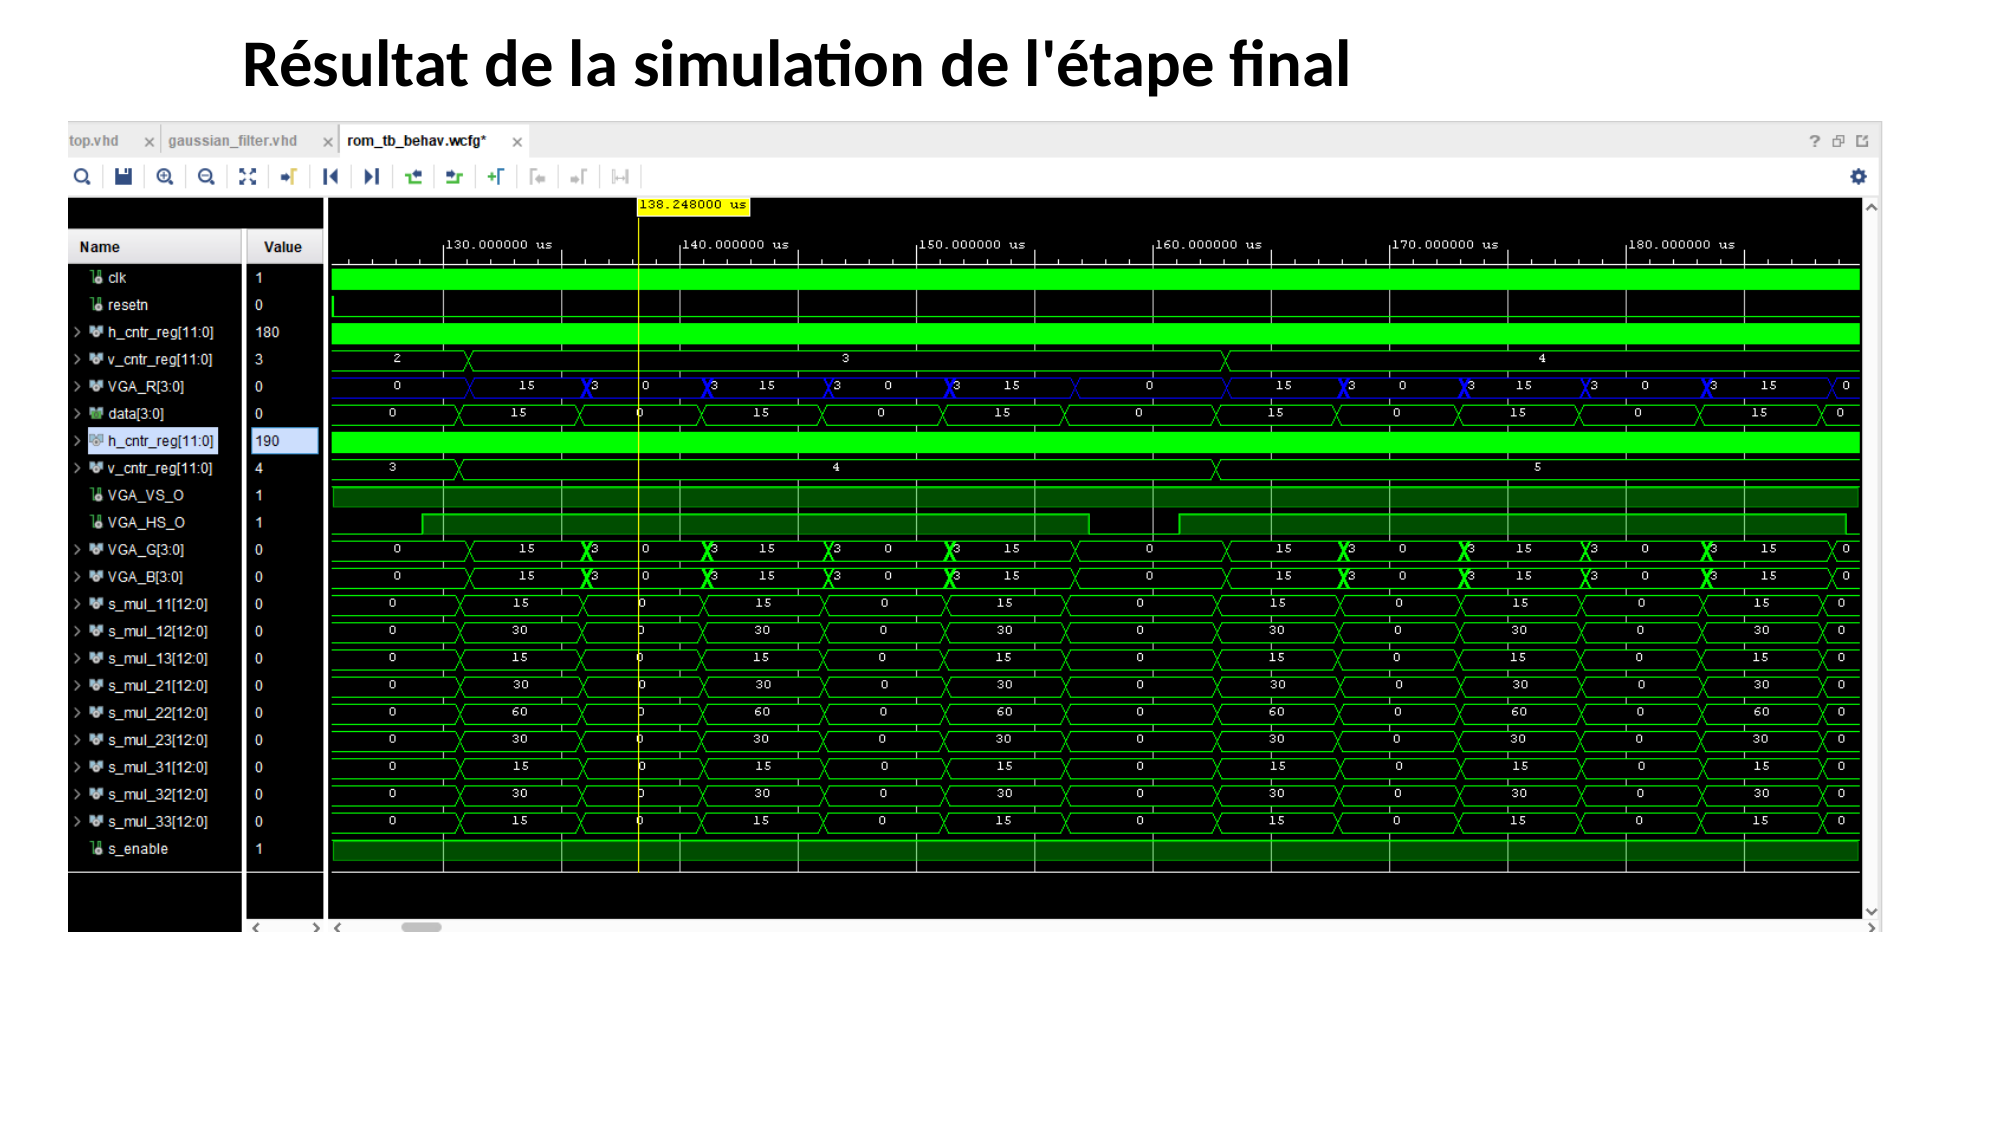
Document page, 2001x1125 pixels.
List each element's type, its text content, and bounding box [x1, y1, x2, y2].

picture [68, 120, 1893, 932]
text_box Résultat de la simulation de l'étape final [228, 12, 1368, 108]
